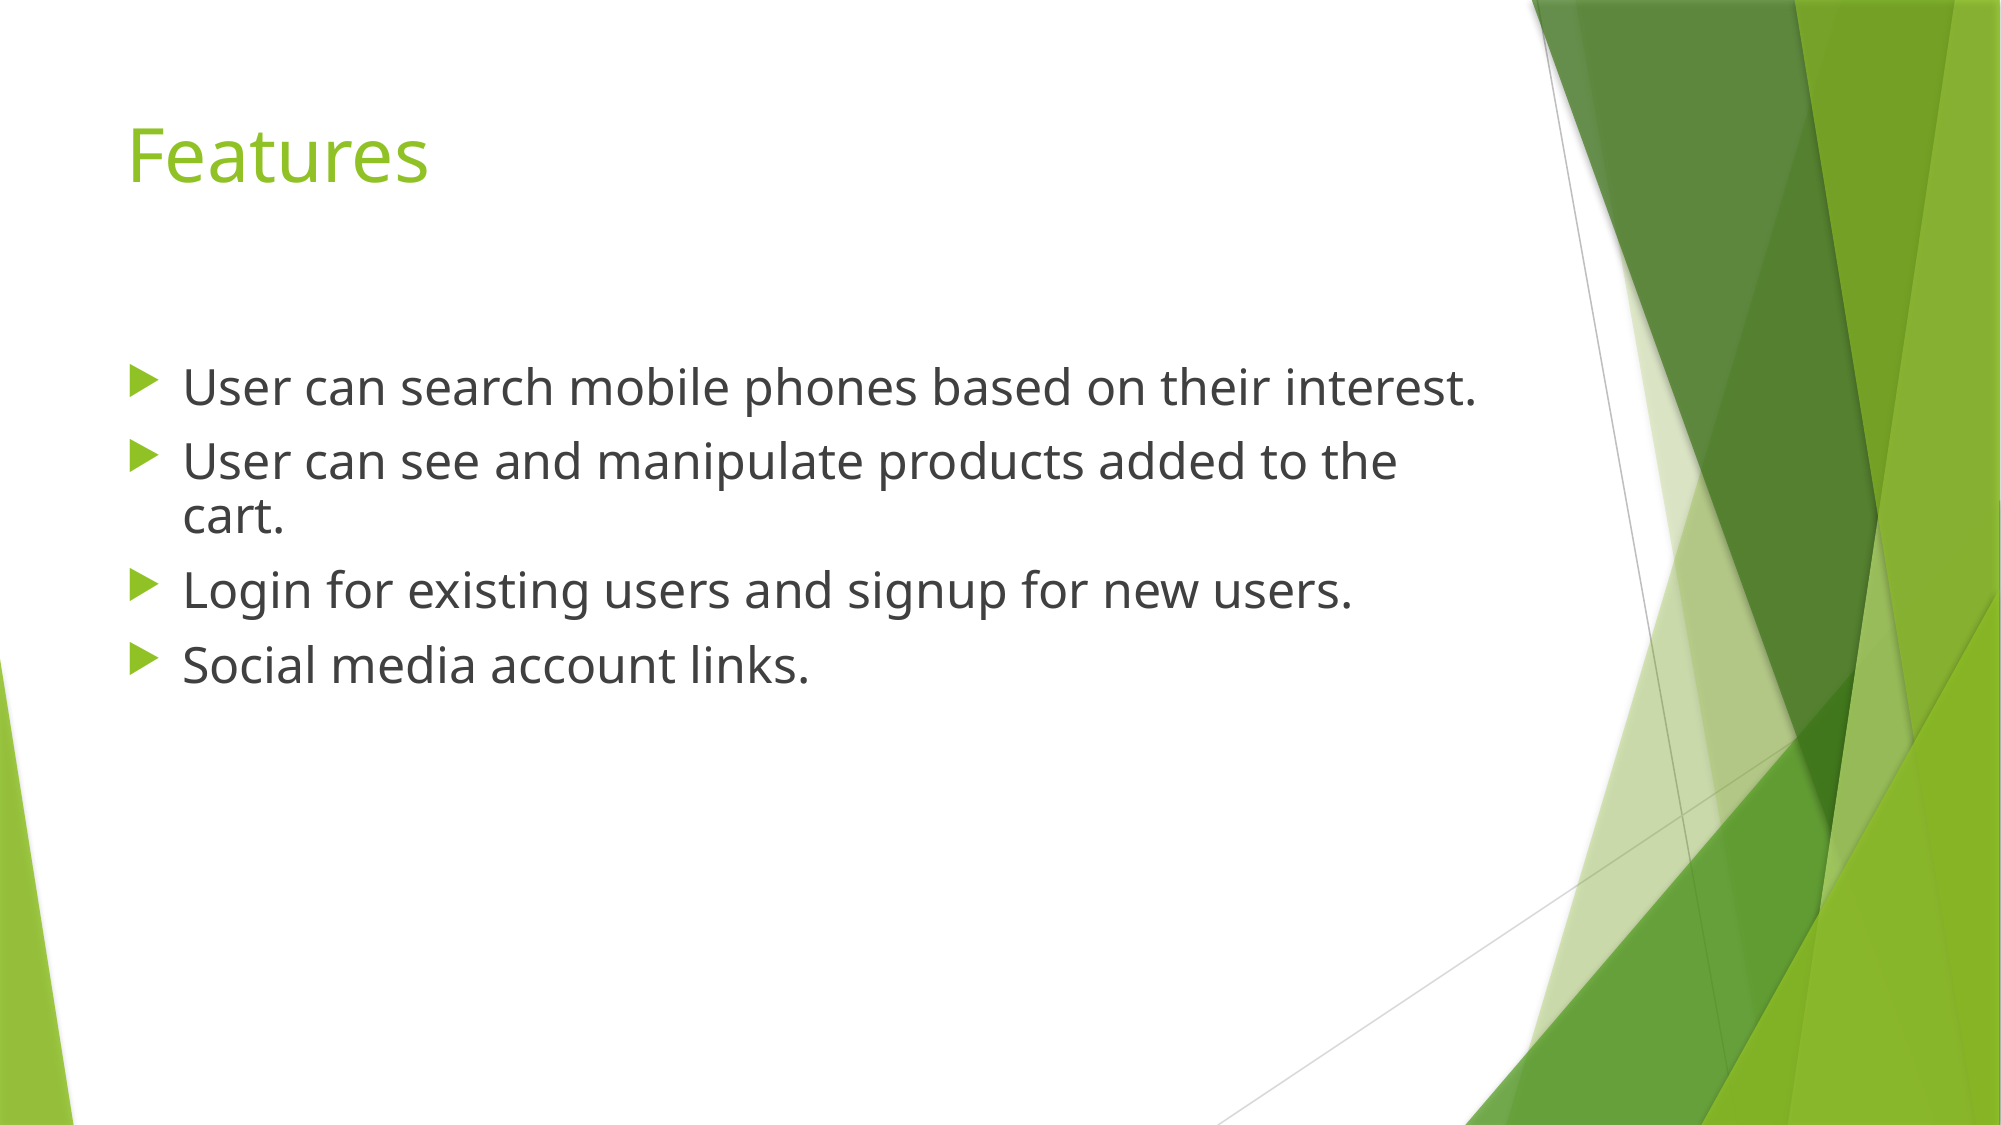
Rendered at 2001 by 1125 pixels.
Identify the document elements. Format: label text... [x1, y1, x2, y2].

list User can search mobile phones based on their interest. User can see and manipulate products added to the cart. Login for existing users and signup for new users. Social media account links. [111, 354, 1522, 992]
title Features [111, 99, 1522, 317]
